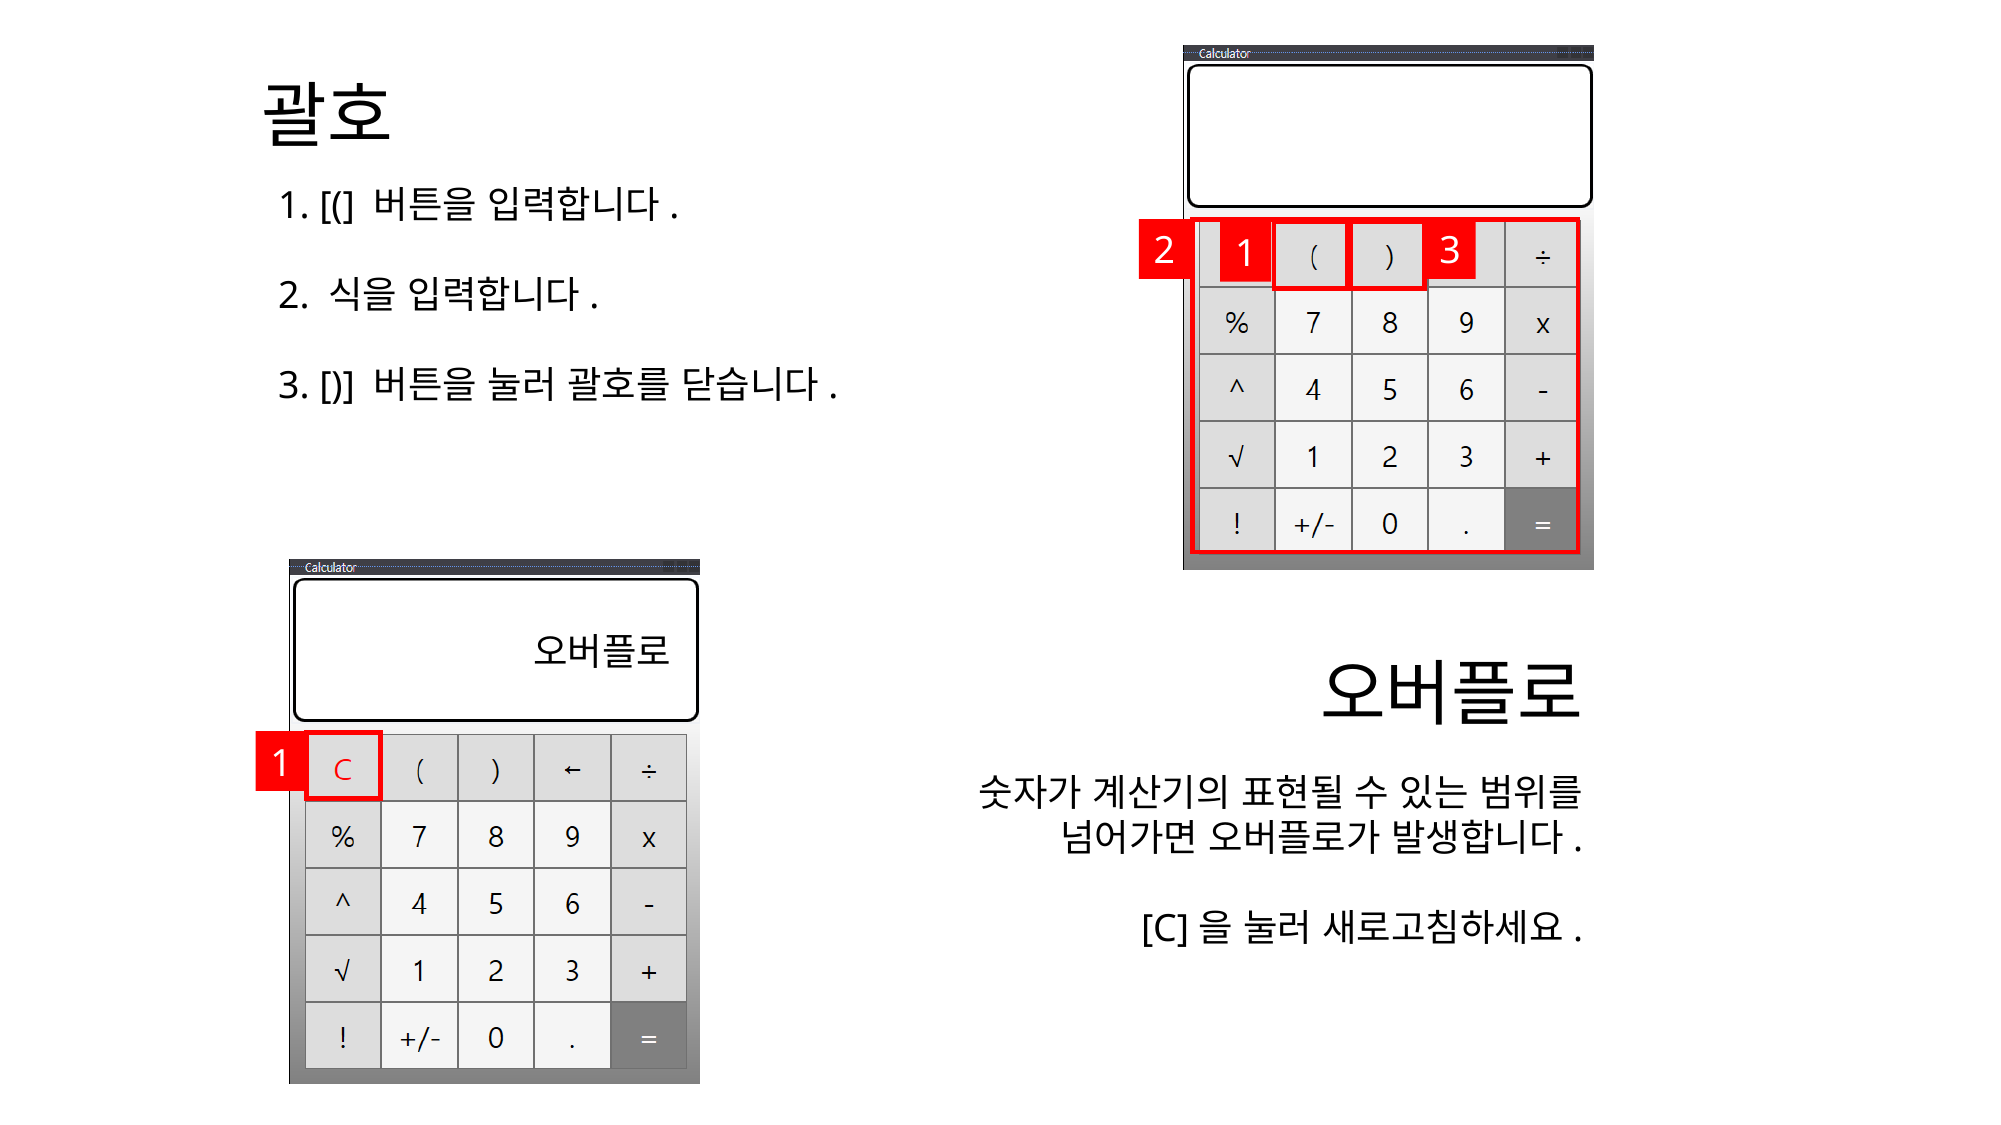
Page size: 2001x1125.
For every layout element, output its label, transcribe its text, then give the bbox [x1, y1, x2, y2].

text_box 1. [(] 버튼을 입력합니다. 2. 식을 입력합니다. 3. [)] 버튼을 눌러 괄호를 닫습니다. [263, 173, 854, 459]
text_box 오버플로 [1120, 650, 1598, 744]
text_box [255, 559, 700, 1084]
text_box 숫자가 계산기의 표현될 수 있는 범위를 넘어가면 오버플로가 발생합니다. [C]을 눌러 새로고침하세요. [873, 761, 1598, 957]
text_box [1138, 45, 1594, 570]
text_box 괄호 [246, 71, 900, 165]
